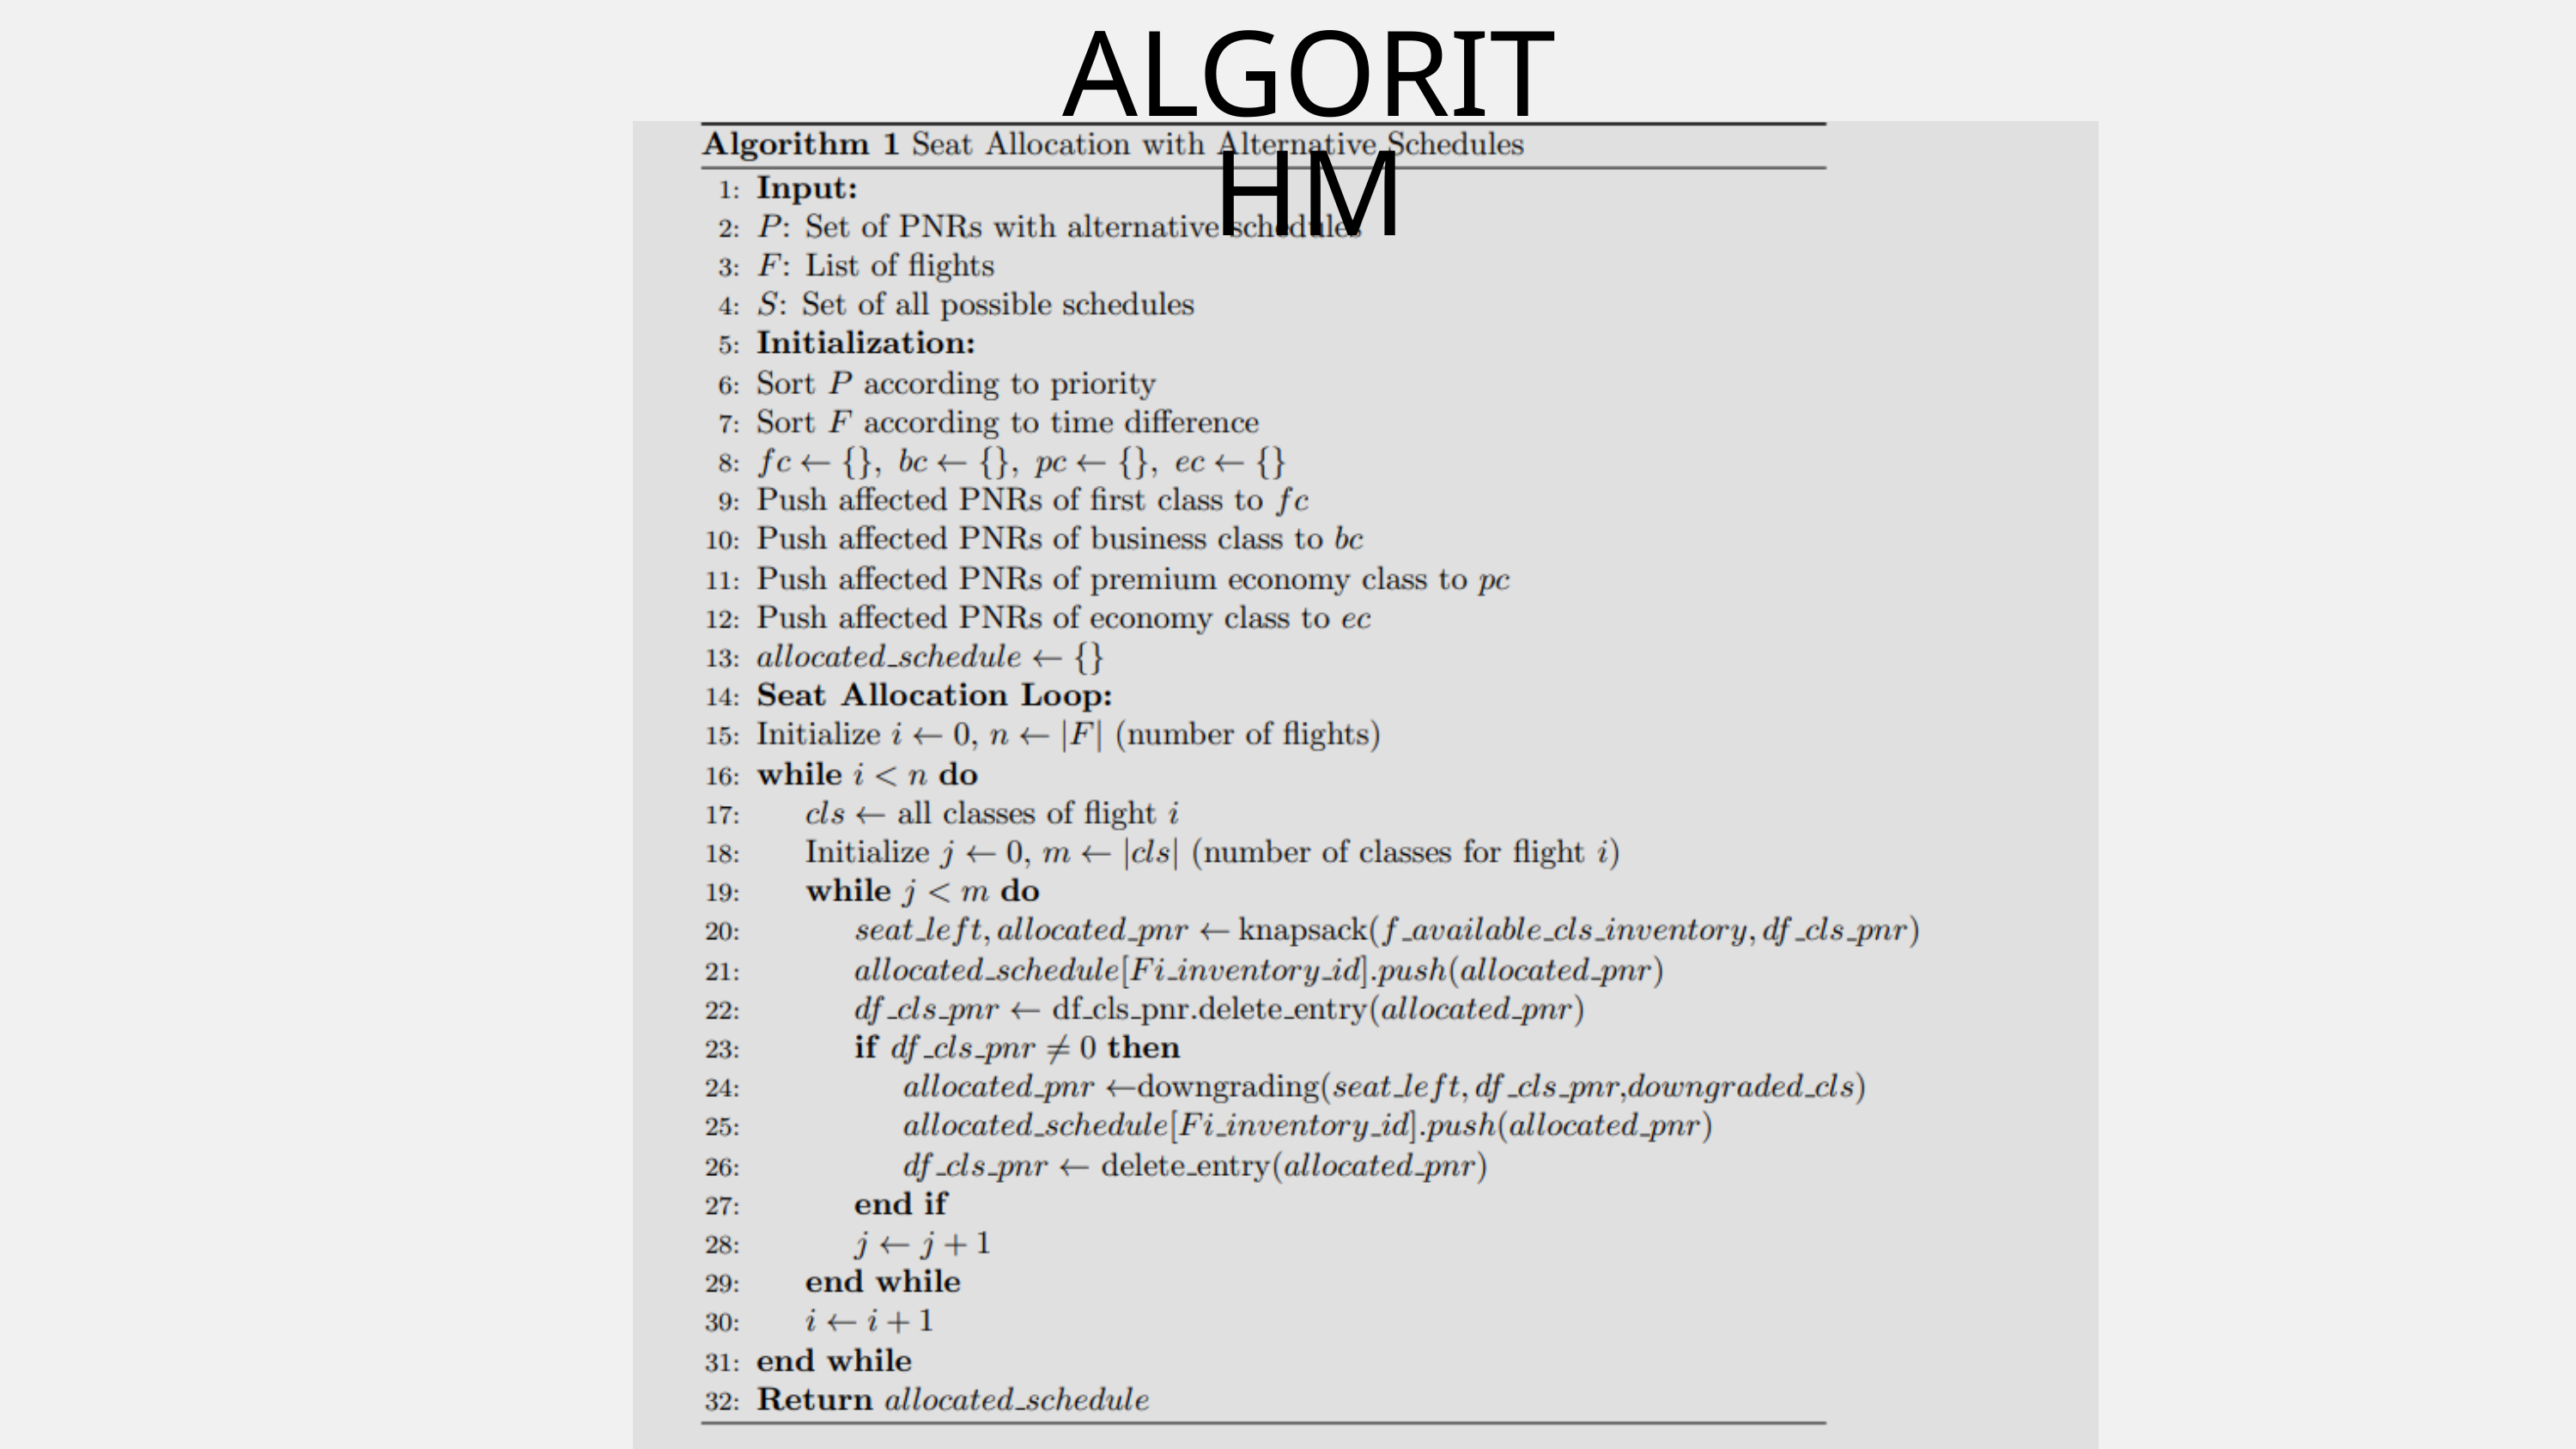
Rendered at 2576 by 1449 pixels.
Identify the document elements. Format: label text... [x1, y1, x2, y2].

text_box [633, 121, 2099, 1449]
text_box ALGORITHM [1060, 20, 1558, 259]
